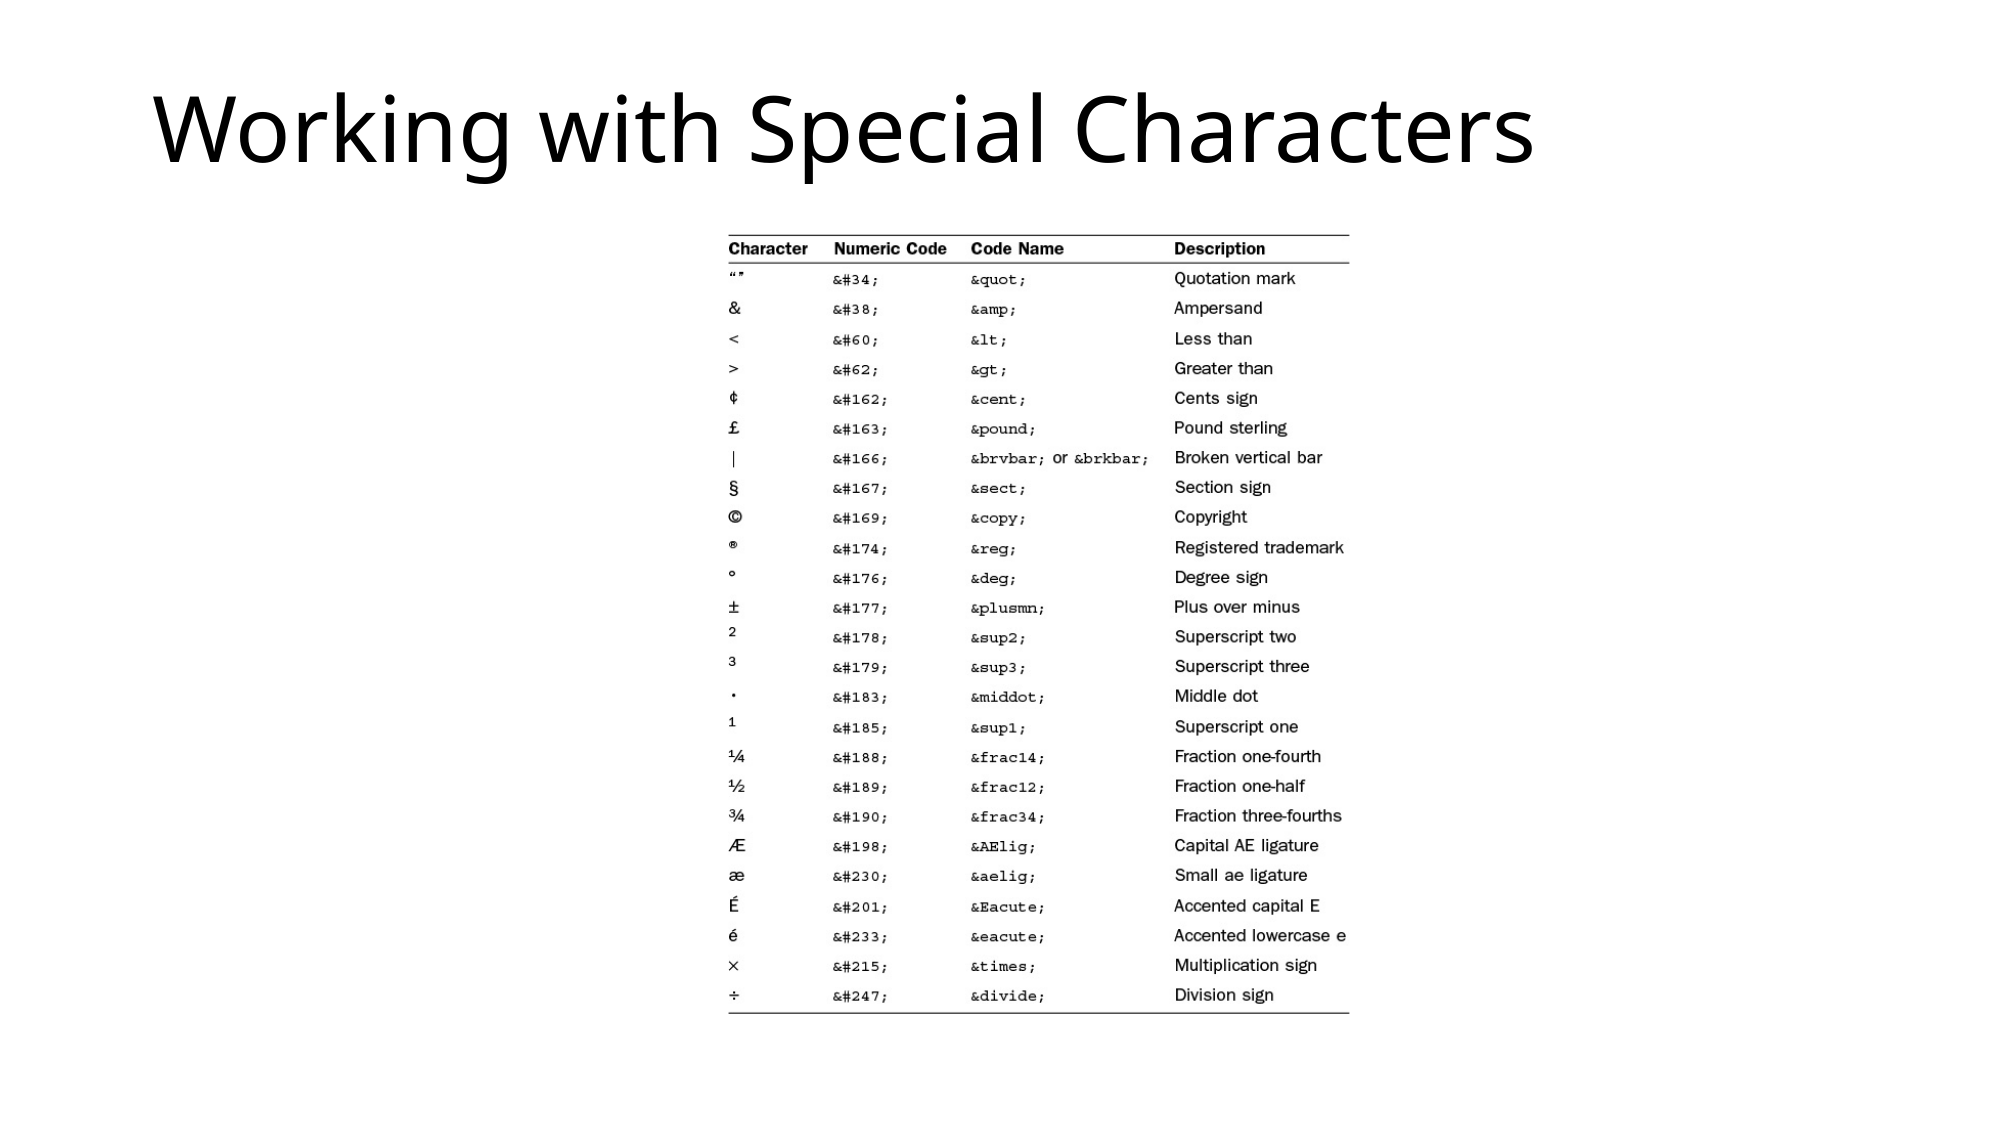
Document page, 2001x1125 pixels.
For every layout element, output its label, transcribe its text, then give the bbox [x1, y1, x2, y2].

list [728, 234, 1350, 1014]
title Working with Special Characters [137, 59, 1942, 207]
